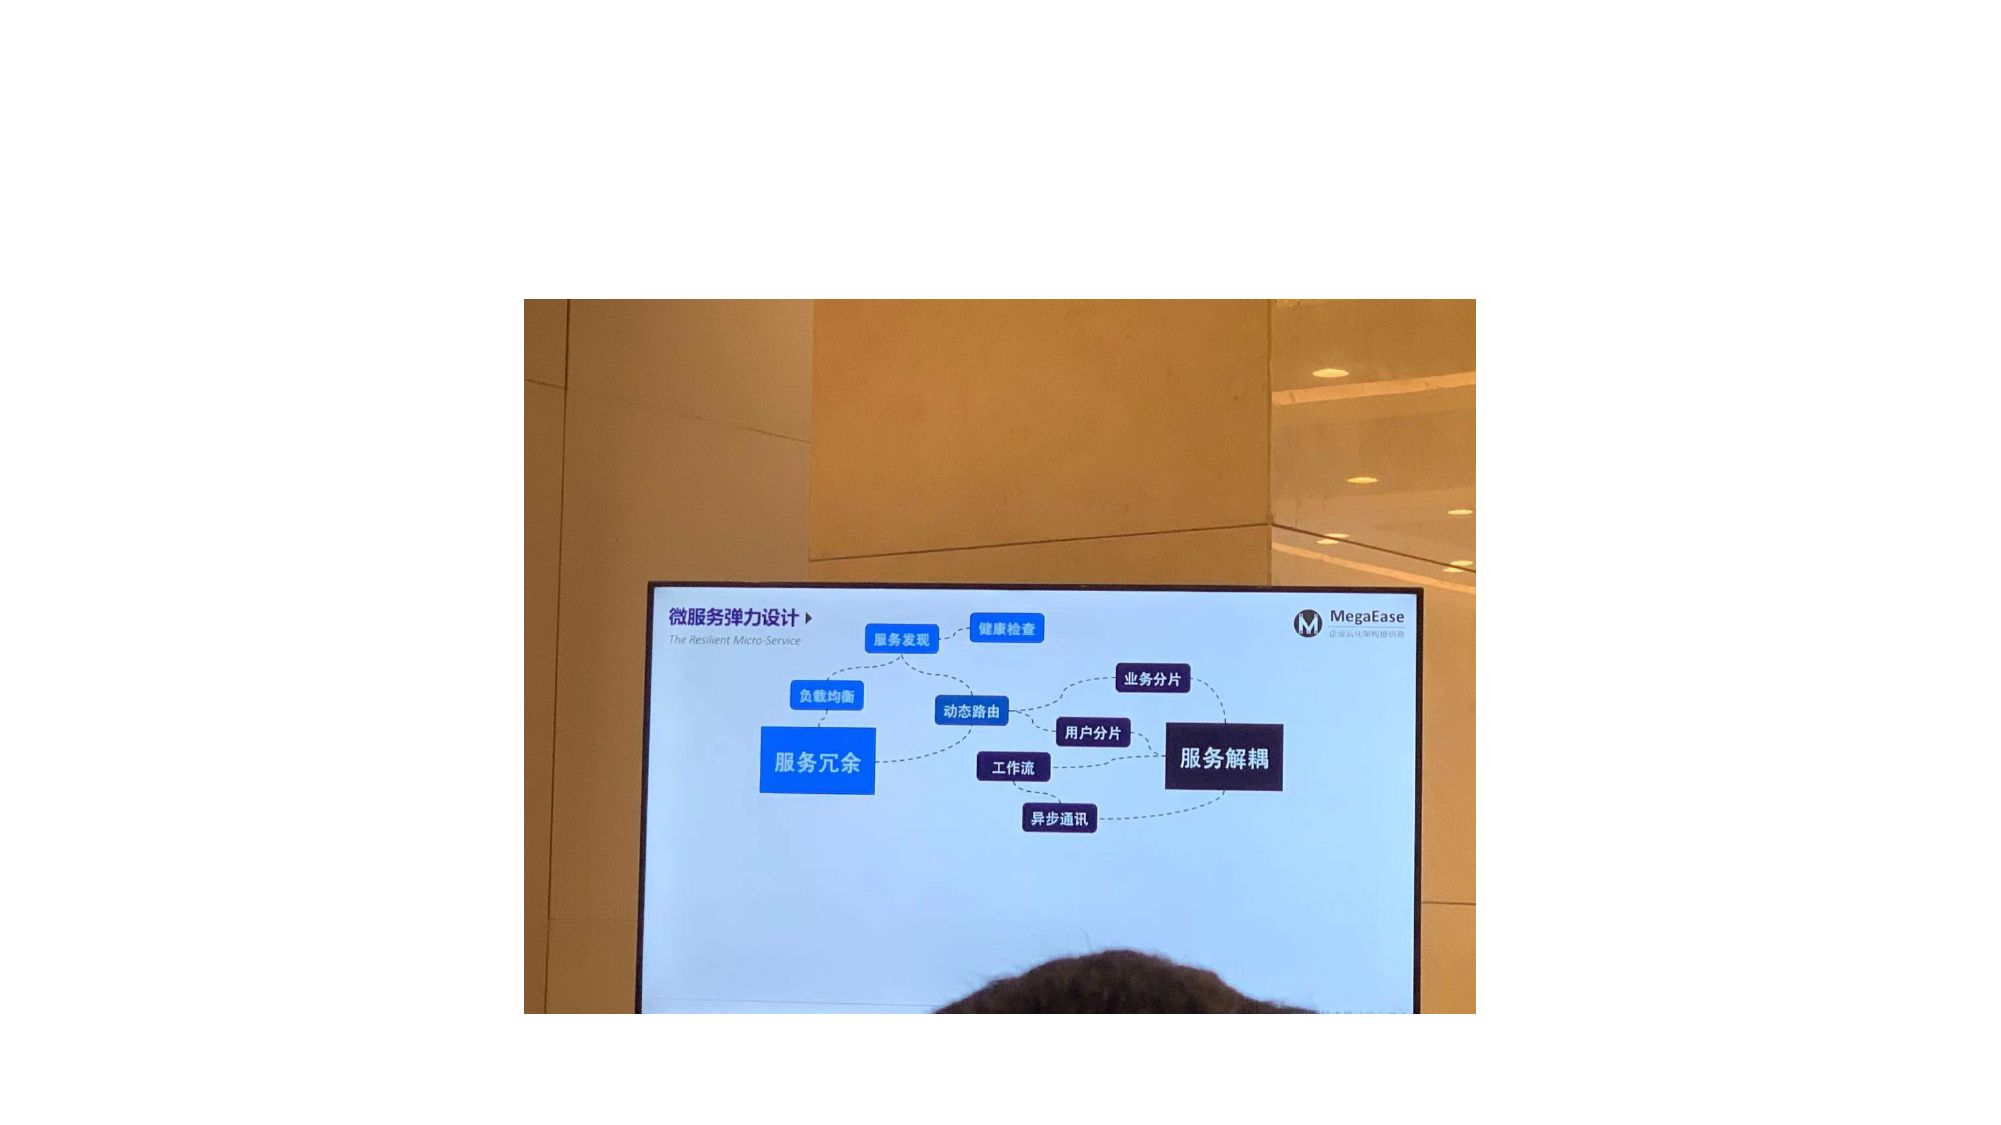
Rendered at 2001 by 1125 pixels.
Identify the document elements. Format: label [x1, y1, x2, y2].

list [524, 299, 1476, 1014]
